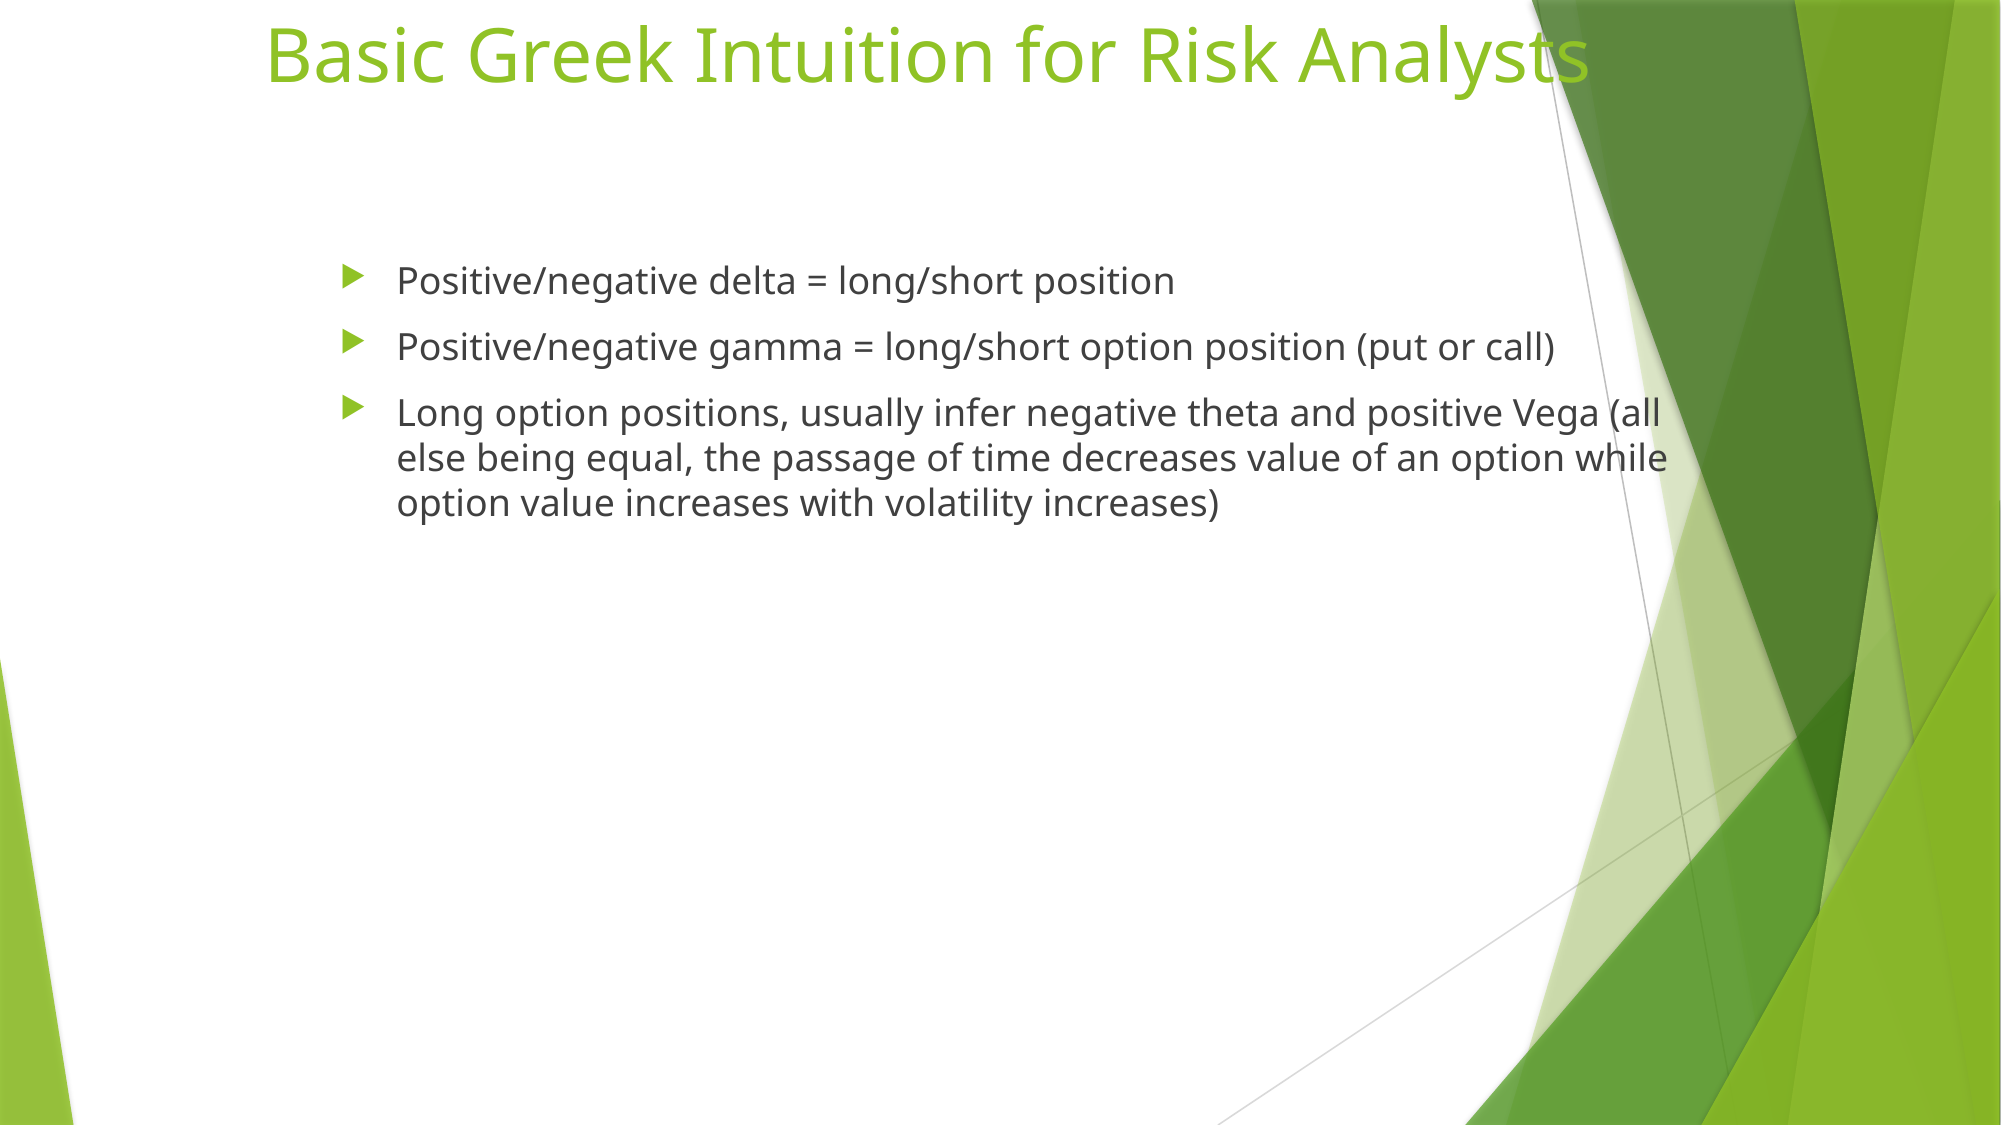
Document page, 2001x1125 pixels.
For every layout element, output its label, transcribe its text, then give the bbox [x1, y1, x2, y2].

title Basic Greek Intuition for Risk Analysts [249, 0, 1713, 213]
list Positive/negative delta = long/short position Positive/negative gamma = long/short option position (put or call) Long option positions, usually infer negative theta and positive Vega (all else being equal, the passage of time decreases value of an option while option value increases with volatility increases) [324, 249, 1713, 1025]
